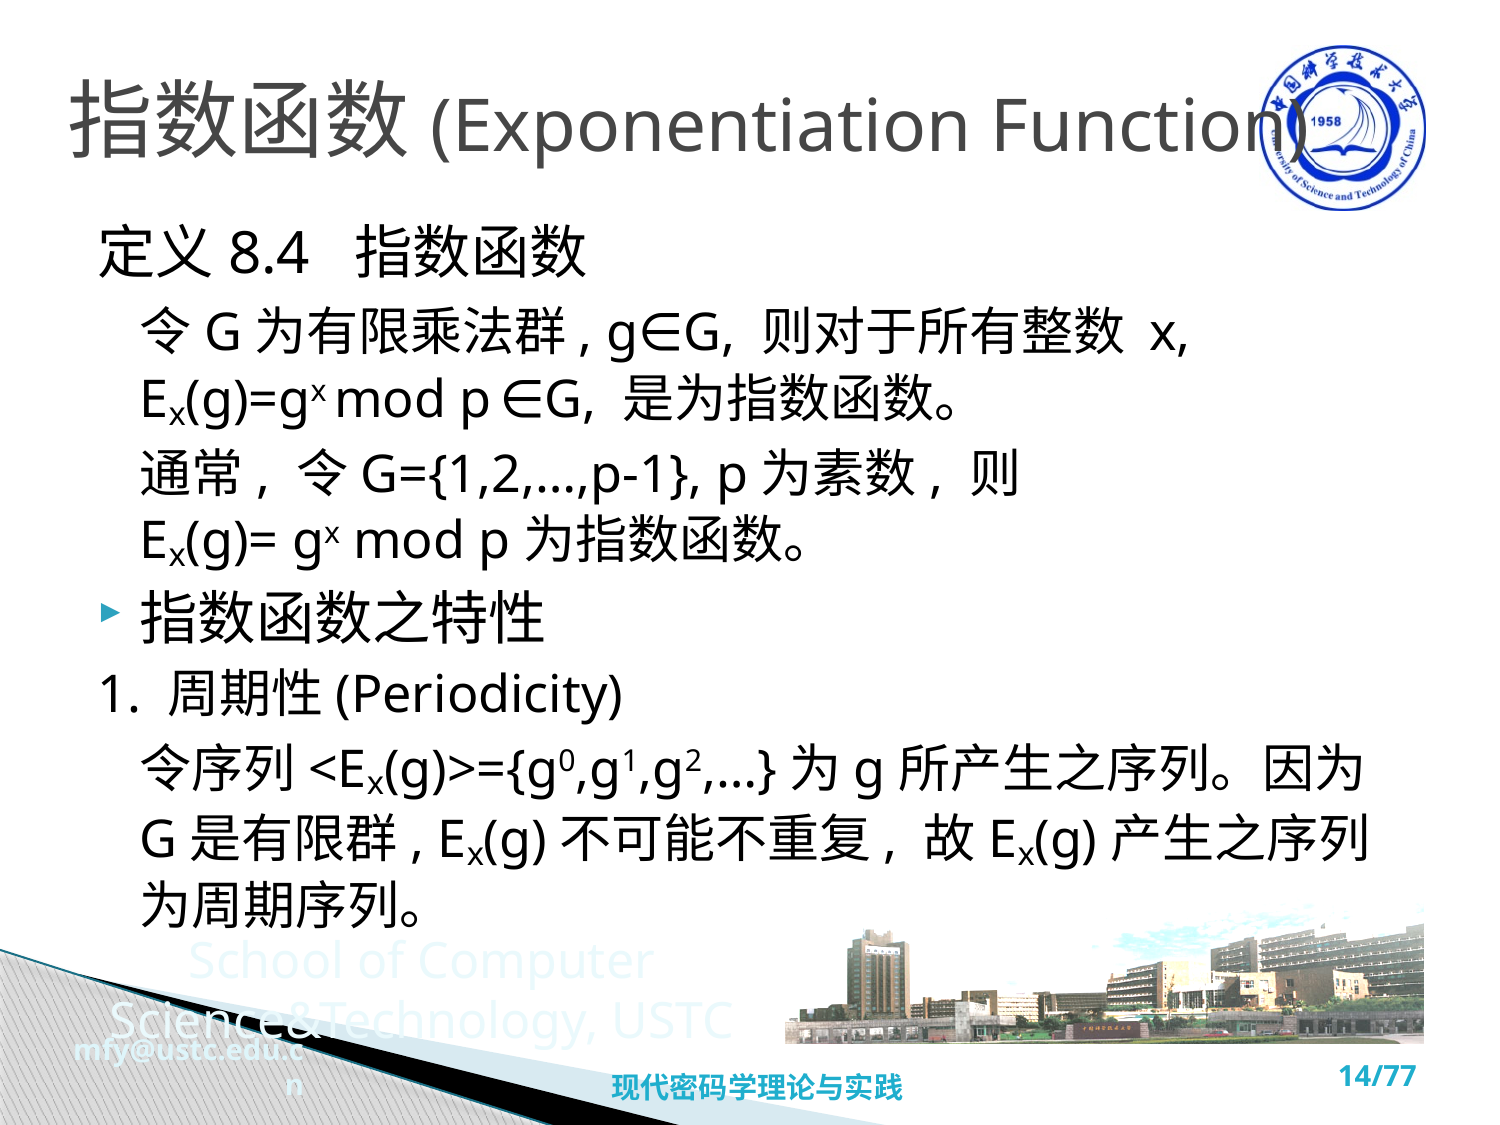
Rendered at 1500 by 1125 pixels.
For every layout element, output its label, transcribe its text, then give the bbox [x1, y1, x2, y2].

picture [1259, 45, 1426, 211]
title 单向函数及其交换性 [785, 855, 1424, 1044]
title 指数函数(Exponentiation Function) [53, 54, 1400, 180]
list 定义8.4 指数函数 令G为有限乘法群, g∈G, 则对于所有整数 x, Ex(g)=gx mod p ∈G, 是为指数函数。 通常, 令G={1,2,…,p-1}, p为素数, 则 Ex(g)= gx mod p为指数函数。 指数函数之特性 1. 周期性(Periodicity) 令序列<Ex(g)>={g0,g1,g2,…}为g所产生之序列。因为G是有限群, Ex(g)不可能不重复, 故Ex(g)产生之序列为周期序列。 [64, 208, 1388, 1013]
